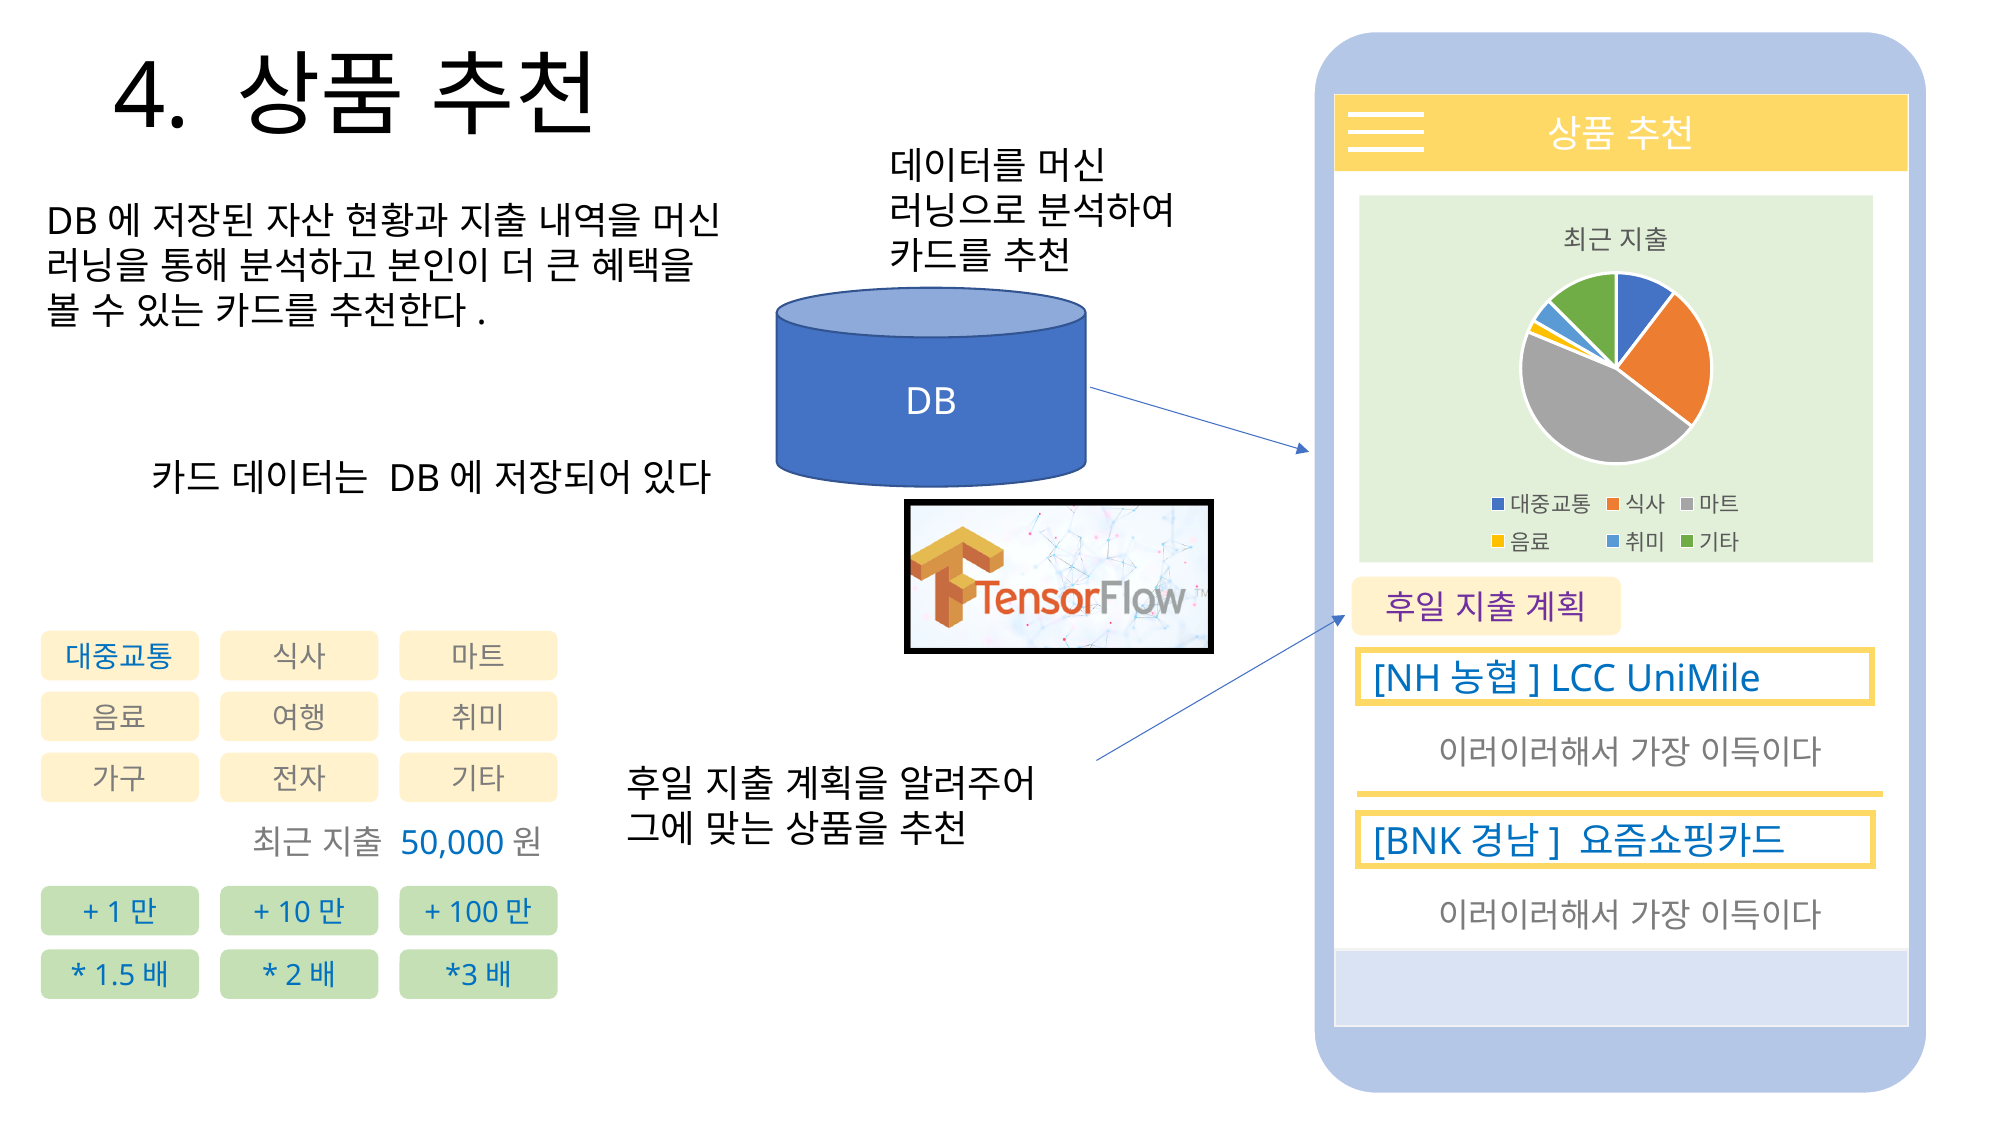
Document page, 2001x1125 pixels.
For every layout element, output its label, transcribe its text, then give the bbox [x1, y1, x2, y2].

text_box DB에 저장된 자산 현황과 지출 내역을 머신 러닝을 통해 분석하고 본인이 더 큰 혜택을 볼 수 있는 카드를 추천한다. [31, 189, 741, 340]
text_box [1313, 31, 1928, 1094]
text_box 취미 [398, 690, 559, 743]
text_box 후일 지출 계획을 알려주어 그에 맞는 상품을 추천 [611, 752, 1127, 858]
text_box 음료 [39, 690, 201, 743]
text_box 최근 지출 50,000원 [176, 813, 558, 869]
picture [904, 499, 1214, 654]
text_box 대중교통 [39, 629, 201, 682]
text_box 전자 [219, 751, 380, 804]
text_box 4. 상품 추천 [13, 18, 700, 156]
text_box + 1만 [39, 884, 201, 937]
text_box 마트 [398, 629, 559, 682]
text_box 데이터를 머신 러닝으로 분석하여 카드를 추천 [874, 134, 1268, 285]
text_box 가구 [39, 751, 201, 804]
text_box *3배 [398, 948, 559, 1000]
text_box 기타 [398, 751, 559, 804]
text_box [1334, 94, 1908, 172]
text_box 식사 [219, 629, 380, 682]
chart [1359, 195, 1874, 563]
text_box 카드 데이터는 DB에 저장되어 있다 [136, 446, 791, 507]
text_box 여행 [219, 690, 380, 743]
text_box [1096, 614, 1346, 761]
text_box DB [775, 286, 1087, 488]
text_box + 10만 [219, 884, 380, 937]
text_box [1090, 387, 1310, 452]
text_box * 2배 [219, 948, 380, 1000]
text_box * 1.5배 [39, 948, 201, 1000]
text_box + 100만 [398, 884, 559, 937]
